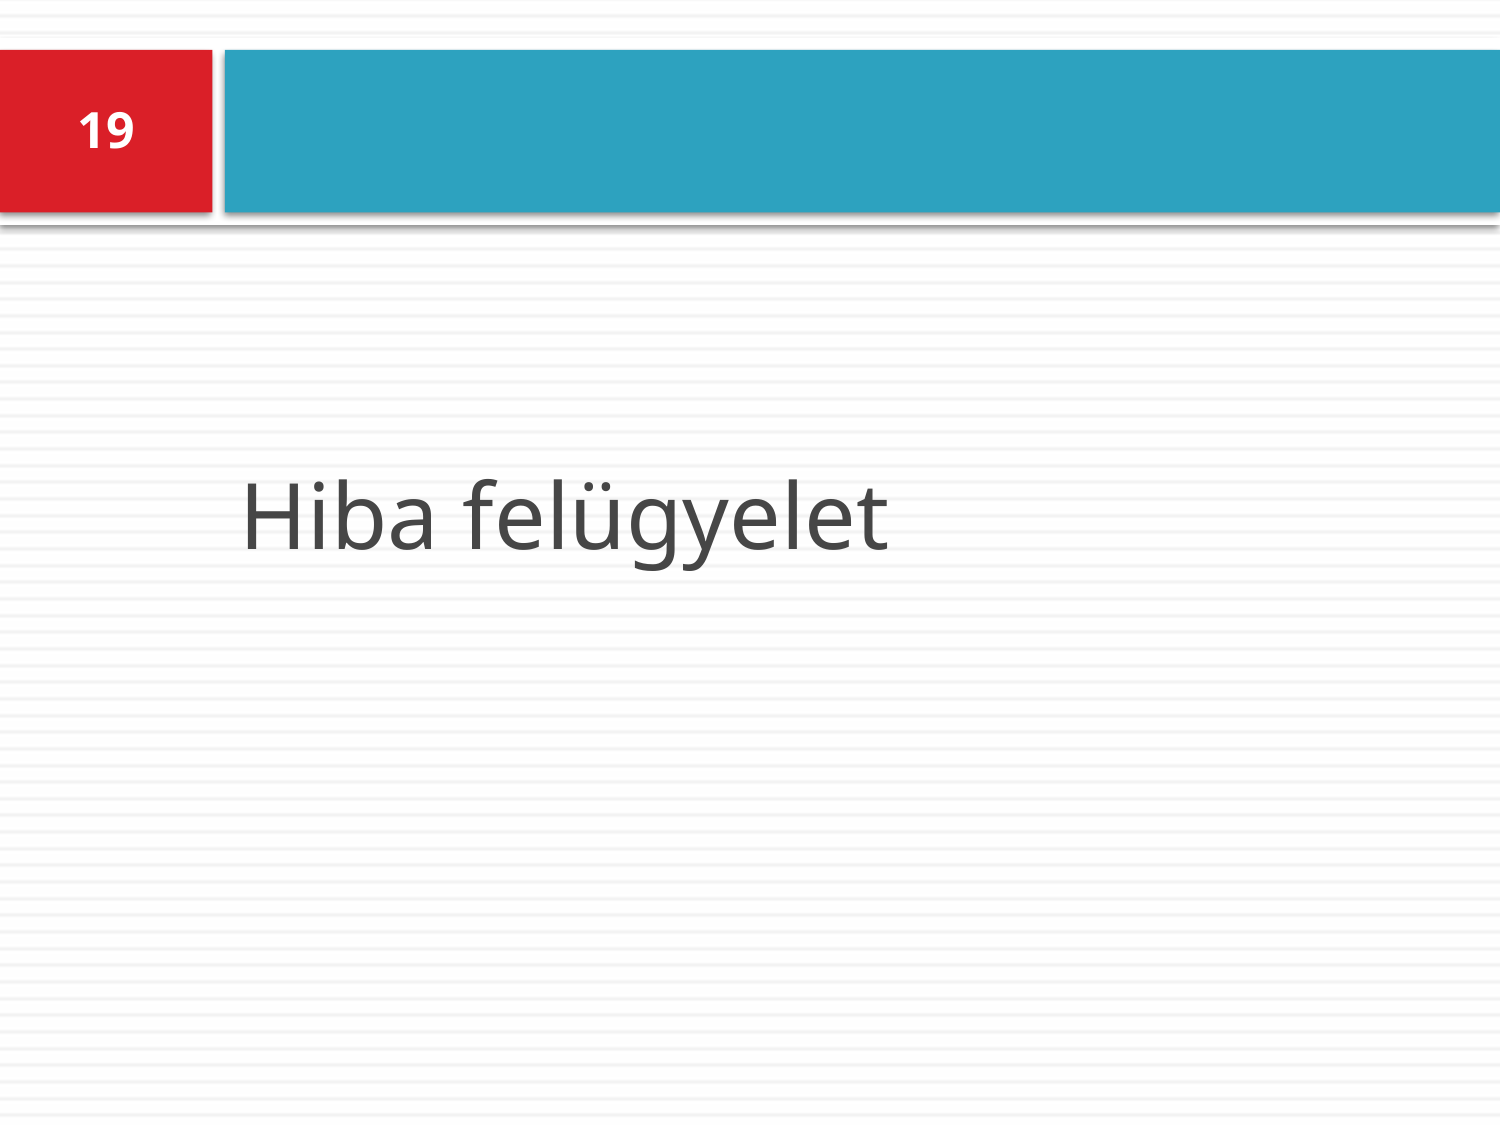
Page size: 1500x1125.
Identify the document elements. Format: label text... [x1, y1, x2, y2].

slide_number 19 [0, 75, 213, 191]
list Hiba felügyelet [225, 450, 1394, 725]
